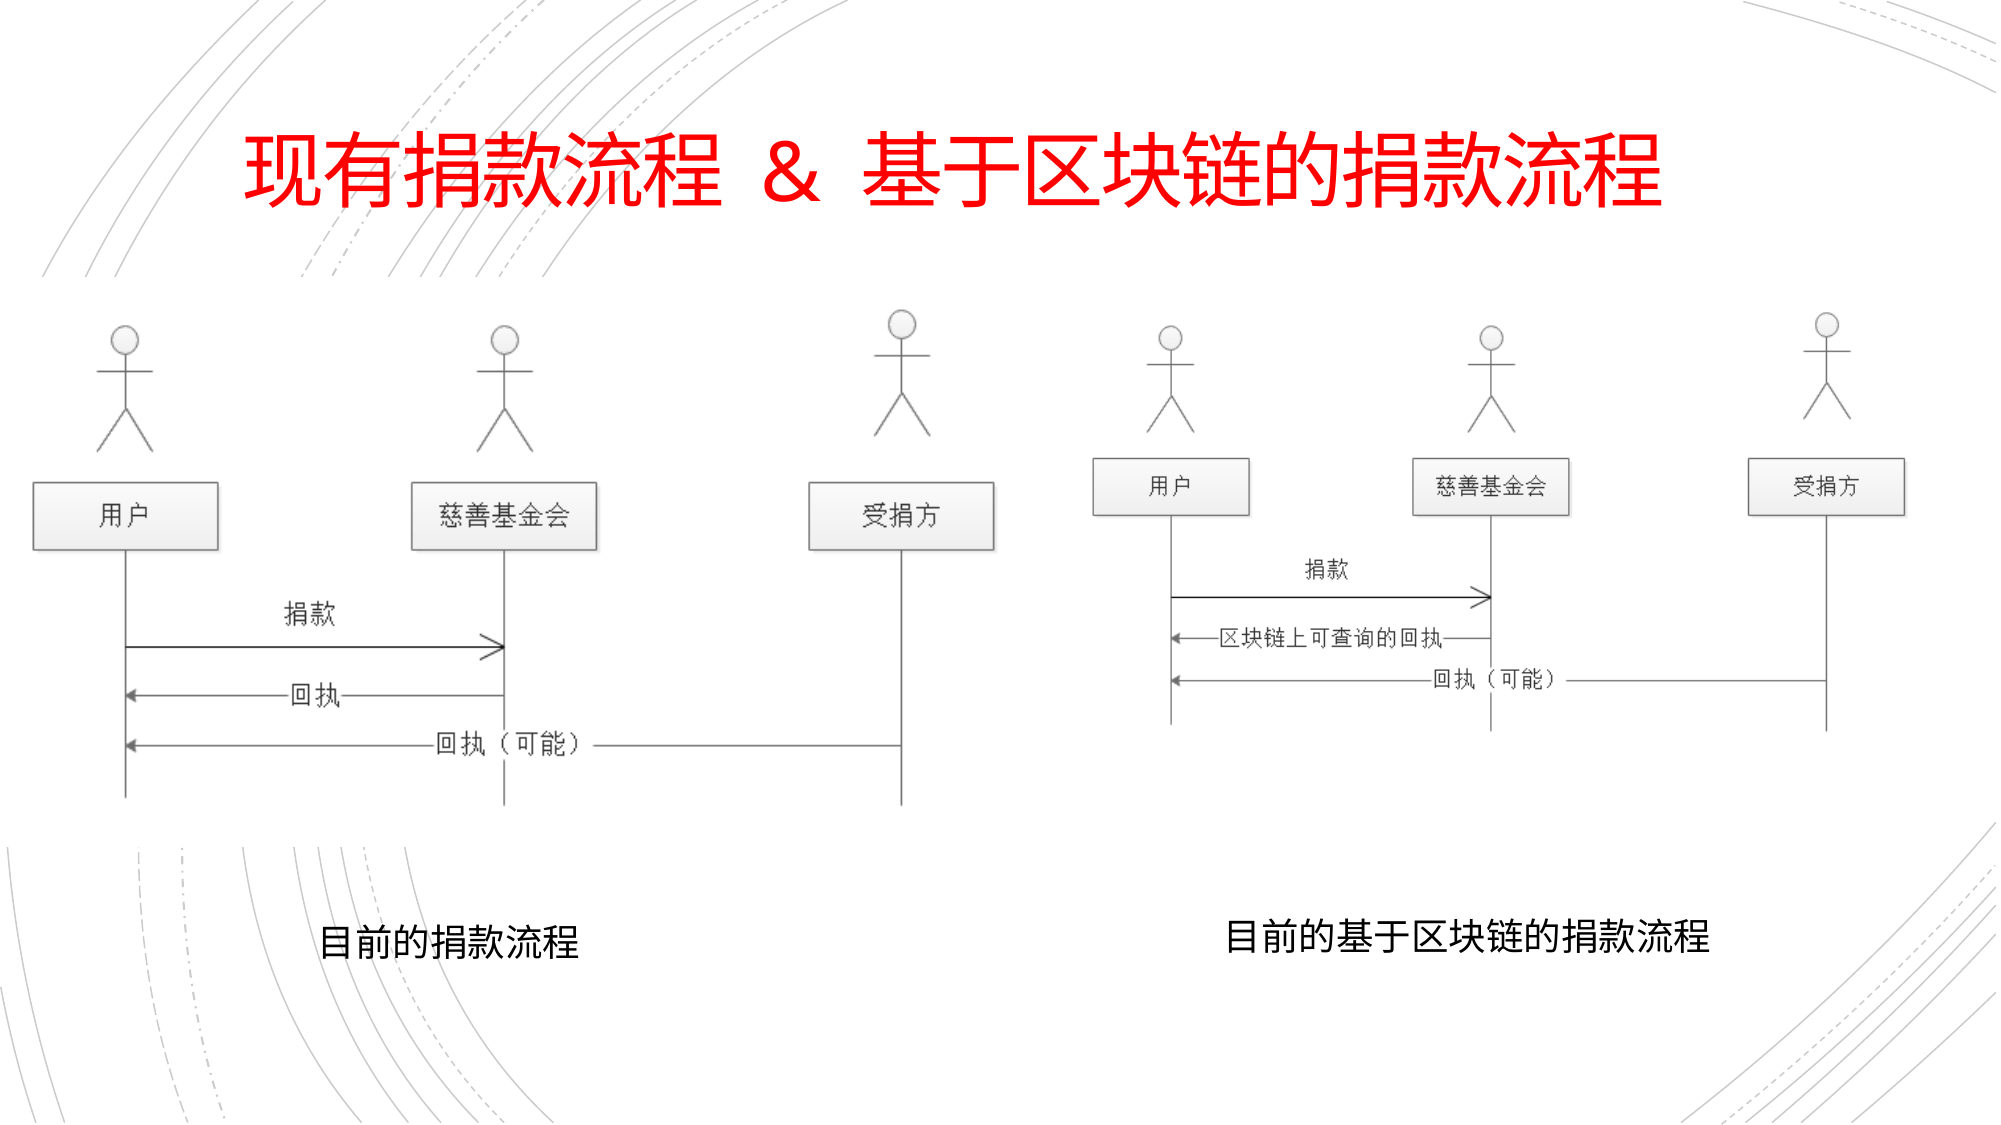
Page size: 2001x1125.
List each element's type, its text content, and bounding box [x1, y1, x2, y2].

text_box 目前的基于区块链的捐款流程 [1208, 905, 1726, 965]
text_box 目前的捐款流程 [303, 911, 596, 972]
picture [0, 277, 1929, 847]
title 现有捐款流程 & 基于区块链的捐款流程 [43, 59, 1863, 290]
